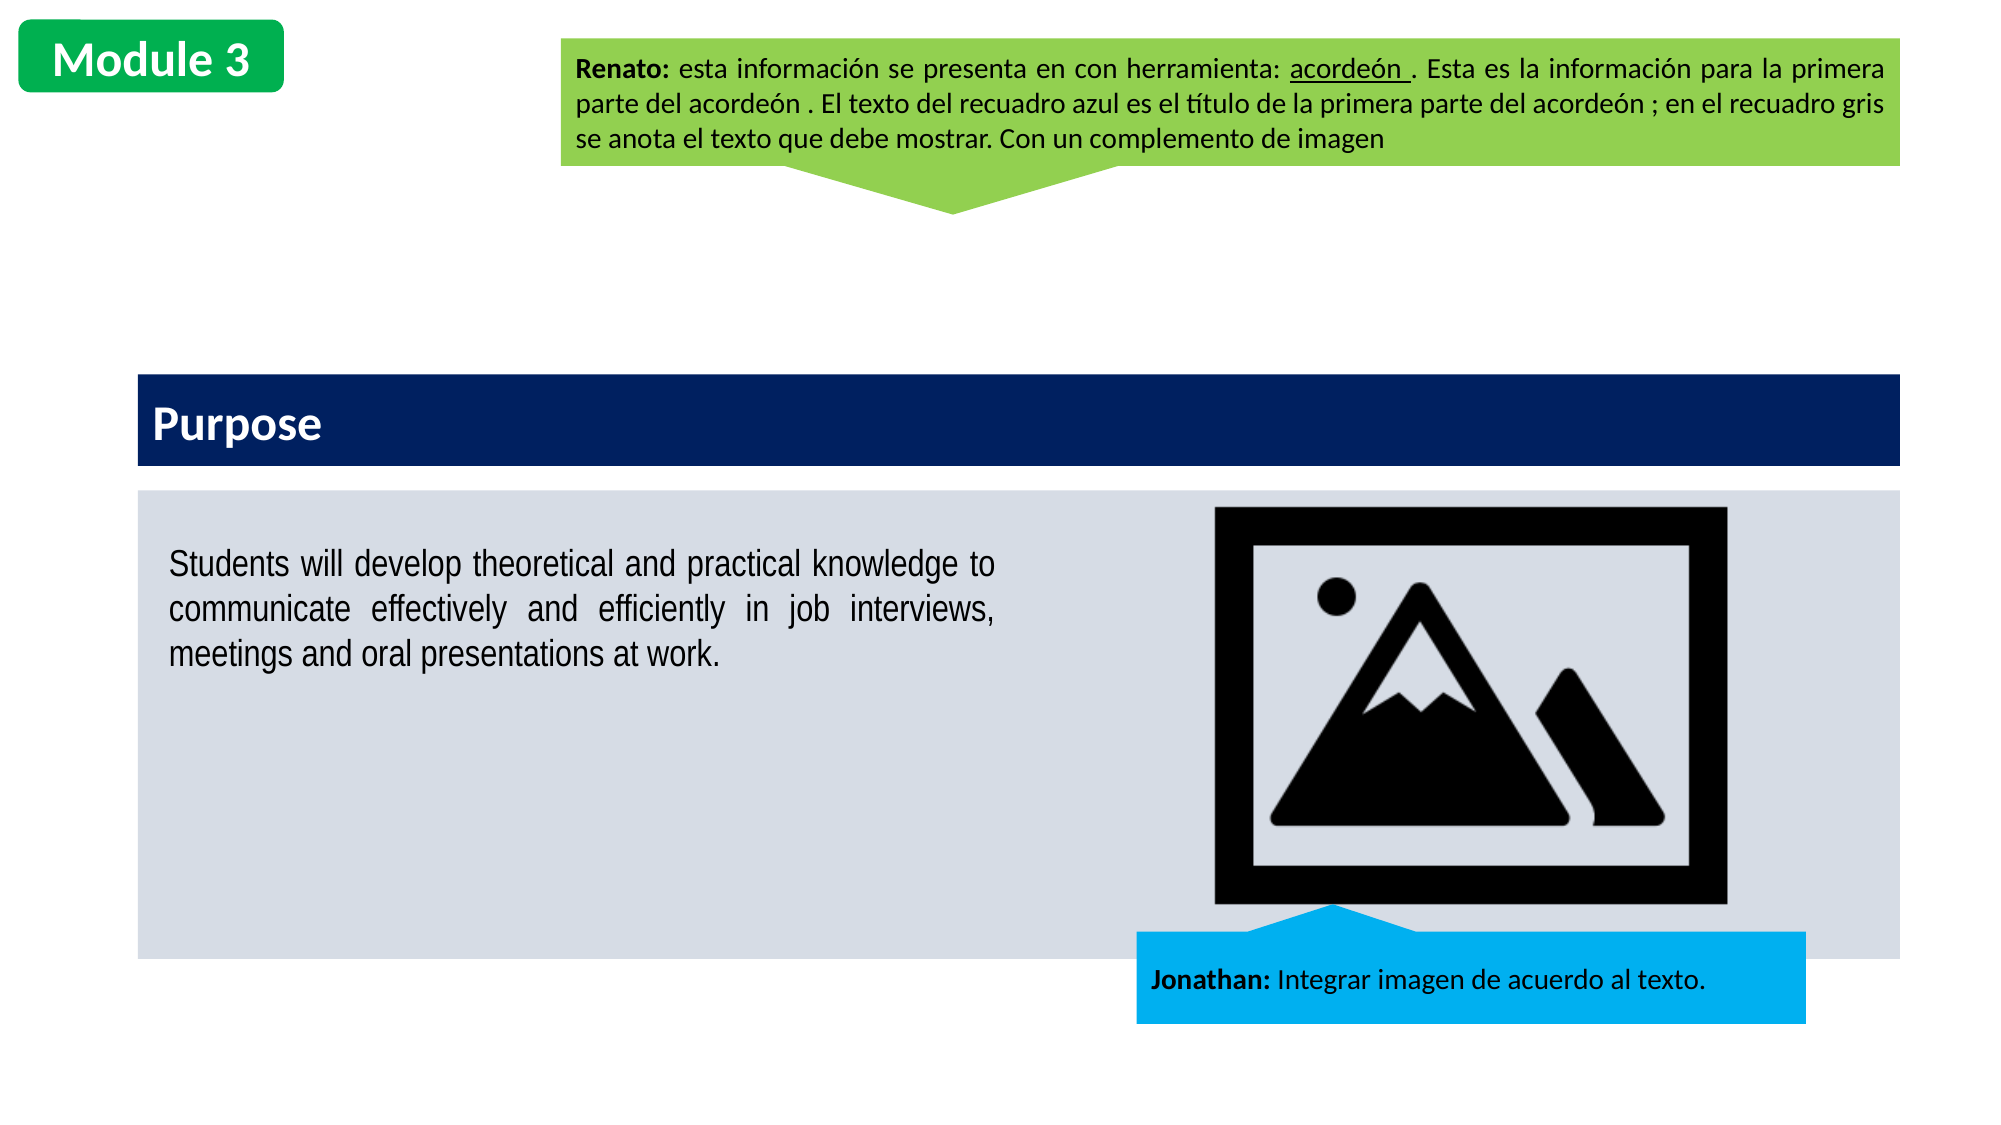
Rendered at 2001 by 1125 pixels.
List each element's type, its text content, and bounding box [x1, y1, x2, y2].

text_box [137, 373, 1901, 467]
text_box Module 3 [17, 18, 285, 94]
text_box [1779, 489, 1901, 960]
list Students will develop theoretical and practical knowledge to communicate effectively and efficiently in job interviews, meetings and oral presentations at work. [153, 531, 1011, 778]
text_box [137, 489, 1164, 960]
text_box Jonathan: Integrar imagen de acuerdo al texto. [1135, 930, 1807, 1025]
list Purpose [137, 381, 984, 459]
picture [1164, 392, 1779, 931]
text_box Renato: esta información se presenta en con herramienta: acordeón . Esta es la información para la primera parte del acordeón . El texto del recuadro azul es el título de la primera parte del acordeón ; en el recuadro gris se anota el texto que debe mostrar. Con un complemento de imagen [559, 37, 1901, 216]
